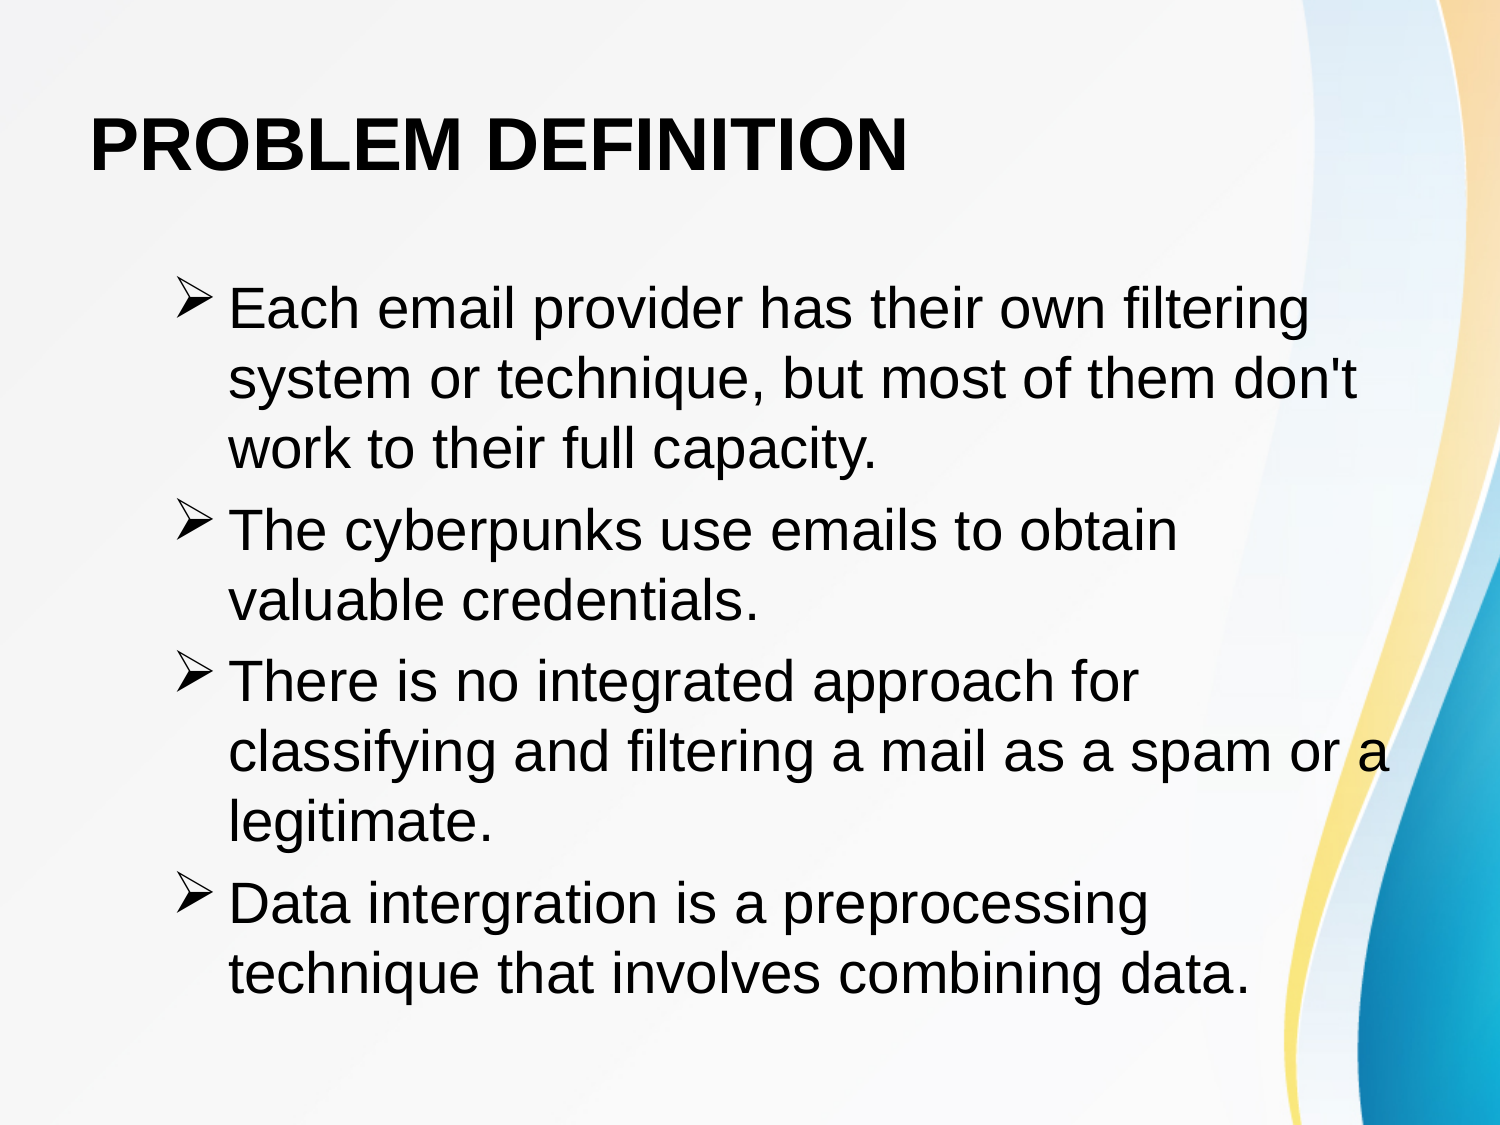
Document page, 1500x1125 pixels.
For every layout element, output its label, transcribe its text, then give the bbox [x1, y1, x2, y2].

title PROBLEM DEFINITION [74, 30, 1426, 251]
list Each email provider has their own filtering system or technique, but most of them don't work to their full capacity. The cyberpunks use emails to obtain valuable credentials. There is no integrated approach for classifying and filtering a mail as a spam or a legitimate. Data intergration is a preprocessing technique that involves combining data. [156, 262, 1426, 1078]
picture [0, 0, 1500, 1125]
